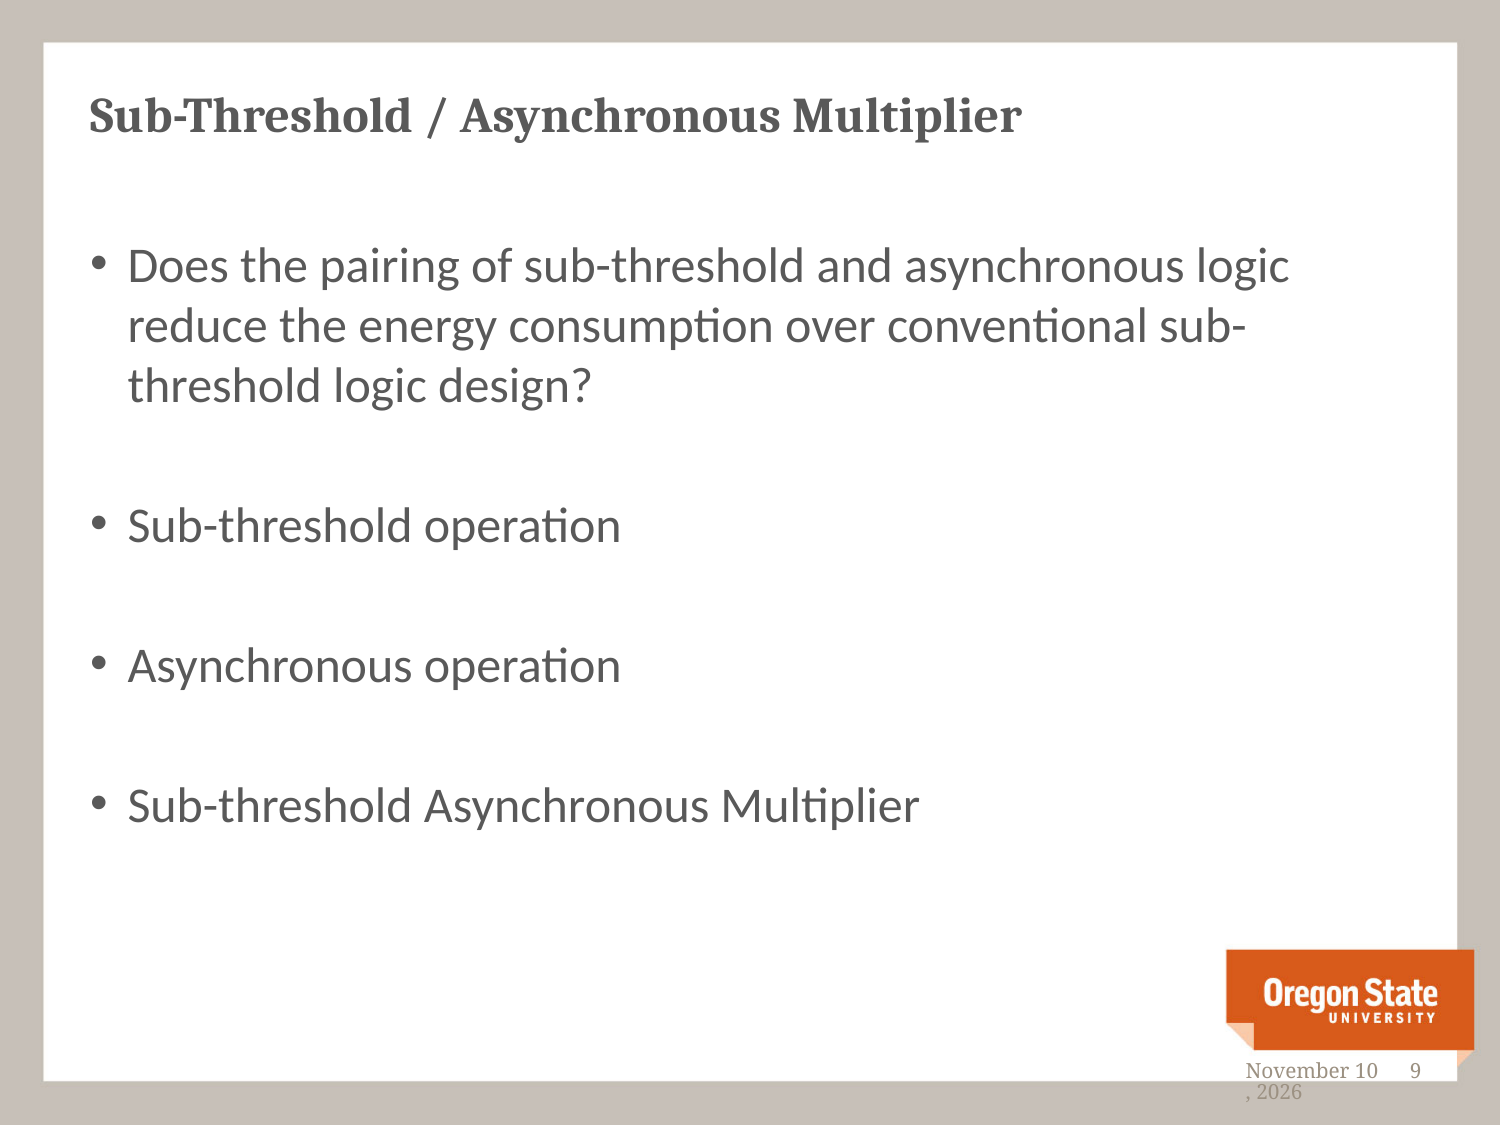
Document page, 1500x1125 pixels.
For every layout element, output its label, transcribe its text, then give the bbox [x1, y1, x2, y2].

list Does the pairing of sub-threshold and asynchronous logic reduce the energy consumption over conventional sub-threshold logic design? Sub-threshold operation Asynchronous operation Sub-threshold Asynchronous Multiplier [74, 224, 1426, 938]
picture [0, 0, 1500, 1125]
title Sub-Threshold / Asynchronous Multiplier [74, 74, 1426, 188]
